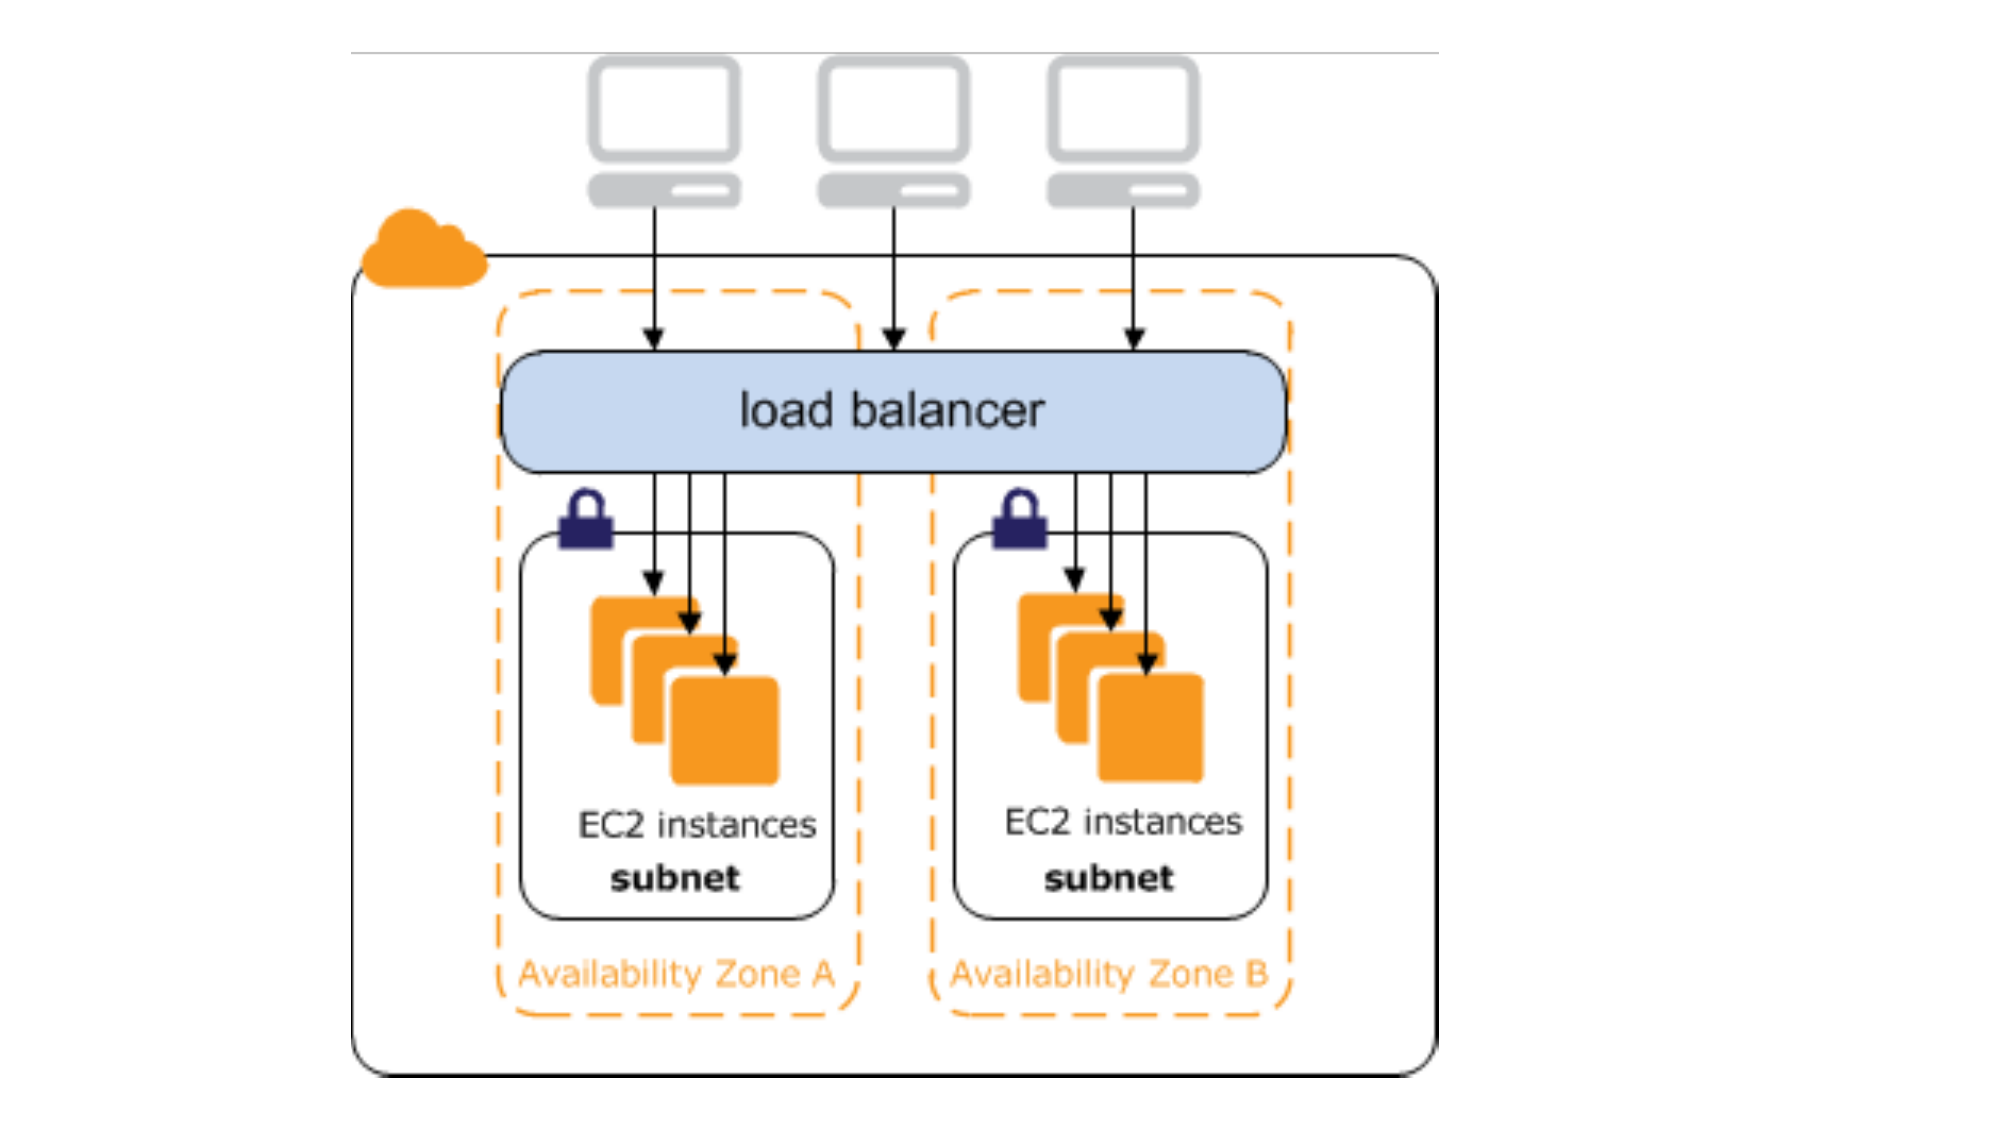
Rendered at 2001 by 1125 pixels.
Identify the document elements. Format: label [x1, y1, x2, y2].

picture [351, 35, 1439, 1078]
